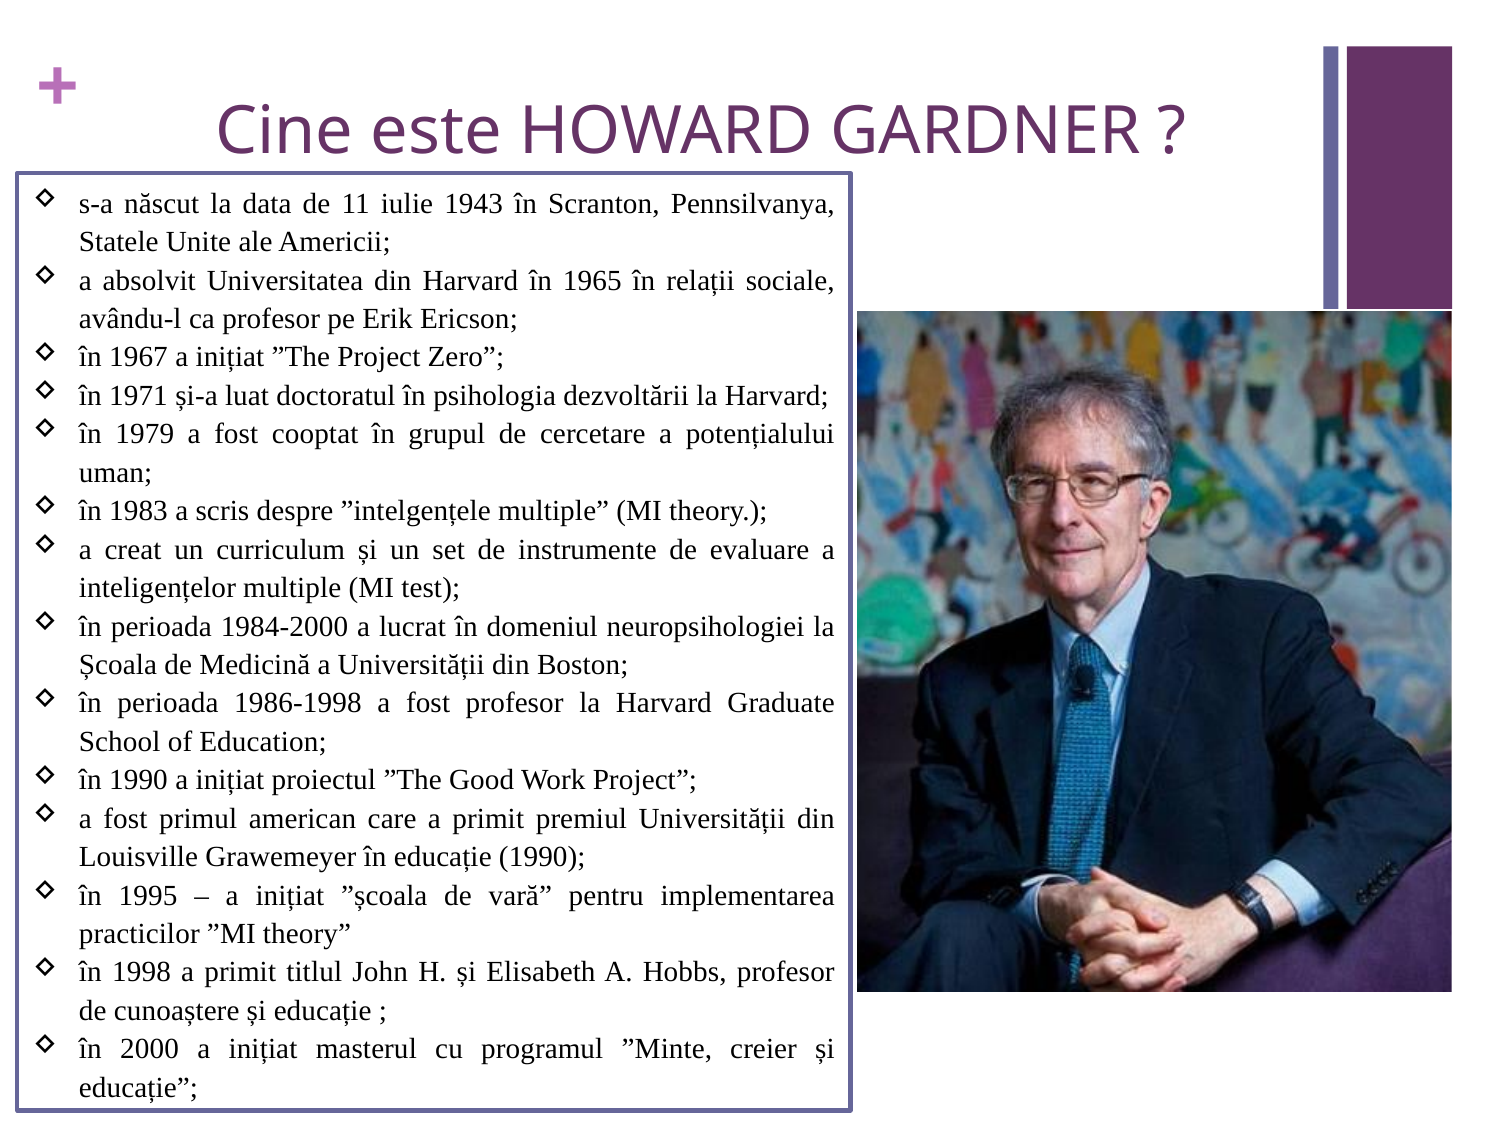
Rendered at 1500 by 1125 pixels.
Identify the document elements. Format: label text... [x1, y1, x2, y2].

title Cine este HOWARD GARDNER ? [81, 79, 1322, 224]
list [856, 311, 1453, 993]
text_box s-a născut la data de 11 iulie 1943 în Scranton, Pennsilvanya, Statele Unite ale Americii; a absolvit Universitatea din Harvard în 1965 în relații sociale, avându-l ca profesor pe Erik Ericson; în 1967 a inițiat ”The Project Zero”; în 1971 și-a luat doctoratul în psihologia dezvoltării la Harvard; în 1979 a fost cooptat în grupul de cercetare a potențialului uman; în 1983 a scris despre ”intelgențele multiple” (MI theory.); a creat un curriculum și un set de instrumente de evaluare a inteligențelor multiple (MI test); în perioada 1984-2000 a lucrat în domeniul neuropsihologiei la Școala de Medicină a Universității din Boston; în perioada 1986-1998 a fost profesor la Harvard Graduate School of Education; în 1990 a inițiat proiectul ”The Good Work Project”; a fost primul american care a primit premiul Universității din Louisville Grawemeyer în educație (1990); în 1995 – a inițiat ”școala de vară” pentru implementarea practicilor ”MI theory” în 1998 a primit titlul John H. și Elisabeth A. Hobbs, profesor de cunoaștere și educație ; în 2000 a inițiat masterul cu programul ”Minte, creier și educație”; [15, 171, 853, 1113]
